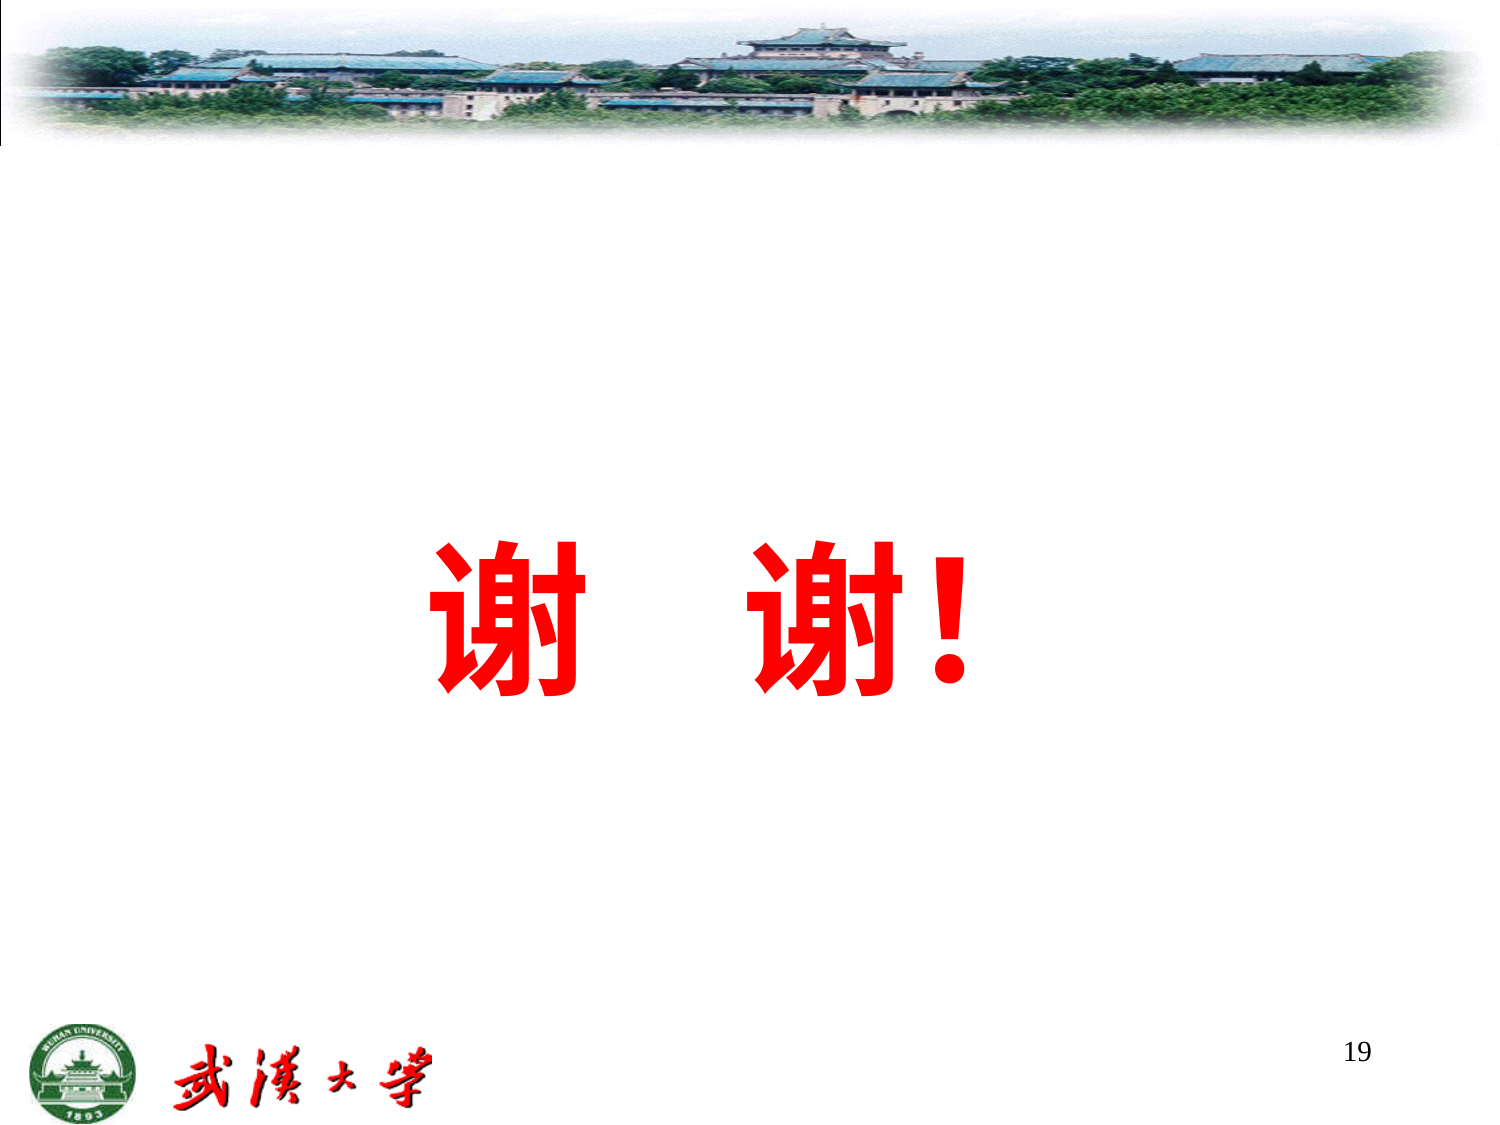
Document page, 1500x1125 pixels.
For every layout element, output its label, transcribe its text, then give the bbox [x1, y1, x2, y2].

list 谢 谢！ [112, 324, 1388, 1000]
picture [171, 1034, 432, 1125]
picture [0, 0, 1500, 146]
slide_number 19 [1074, 1025, 1388, 1100]
